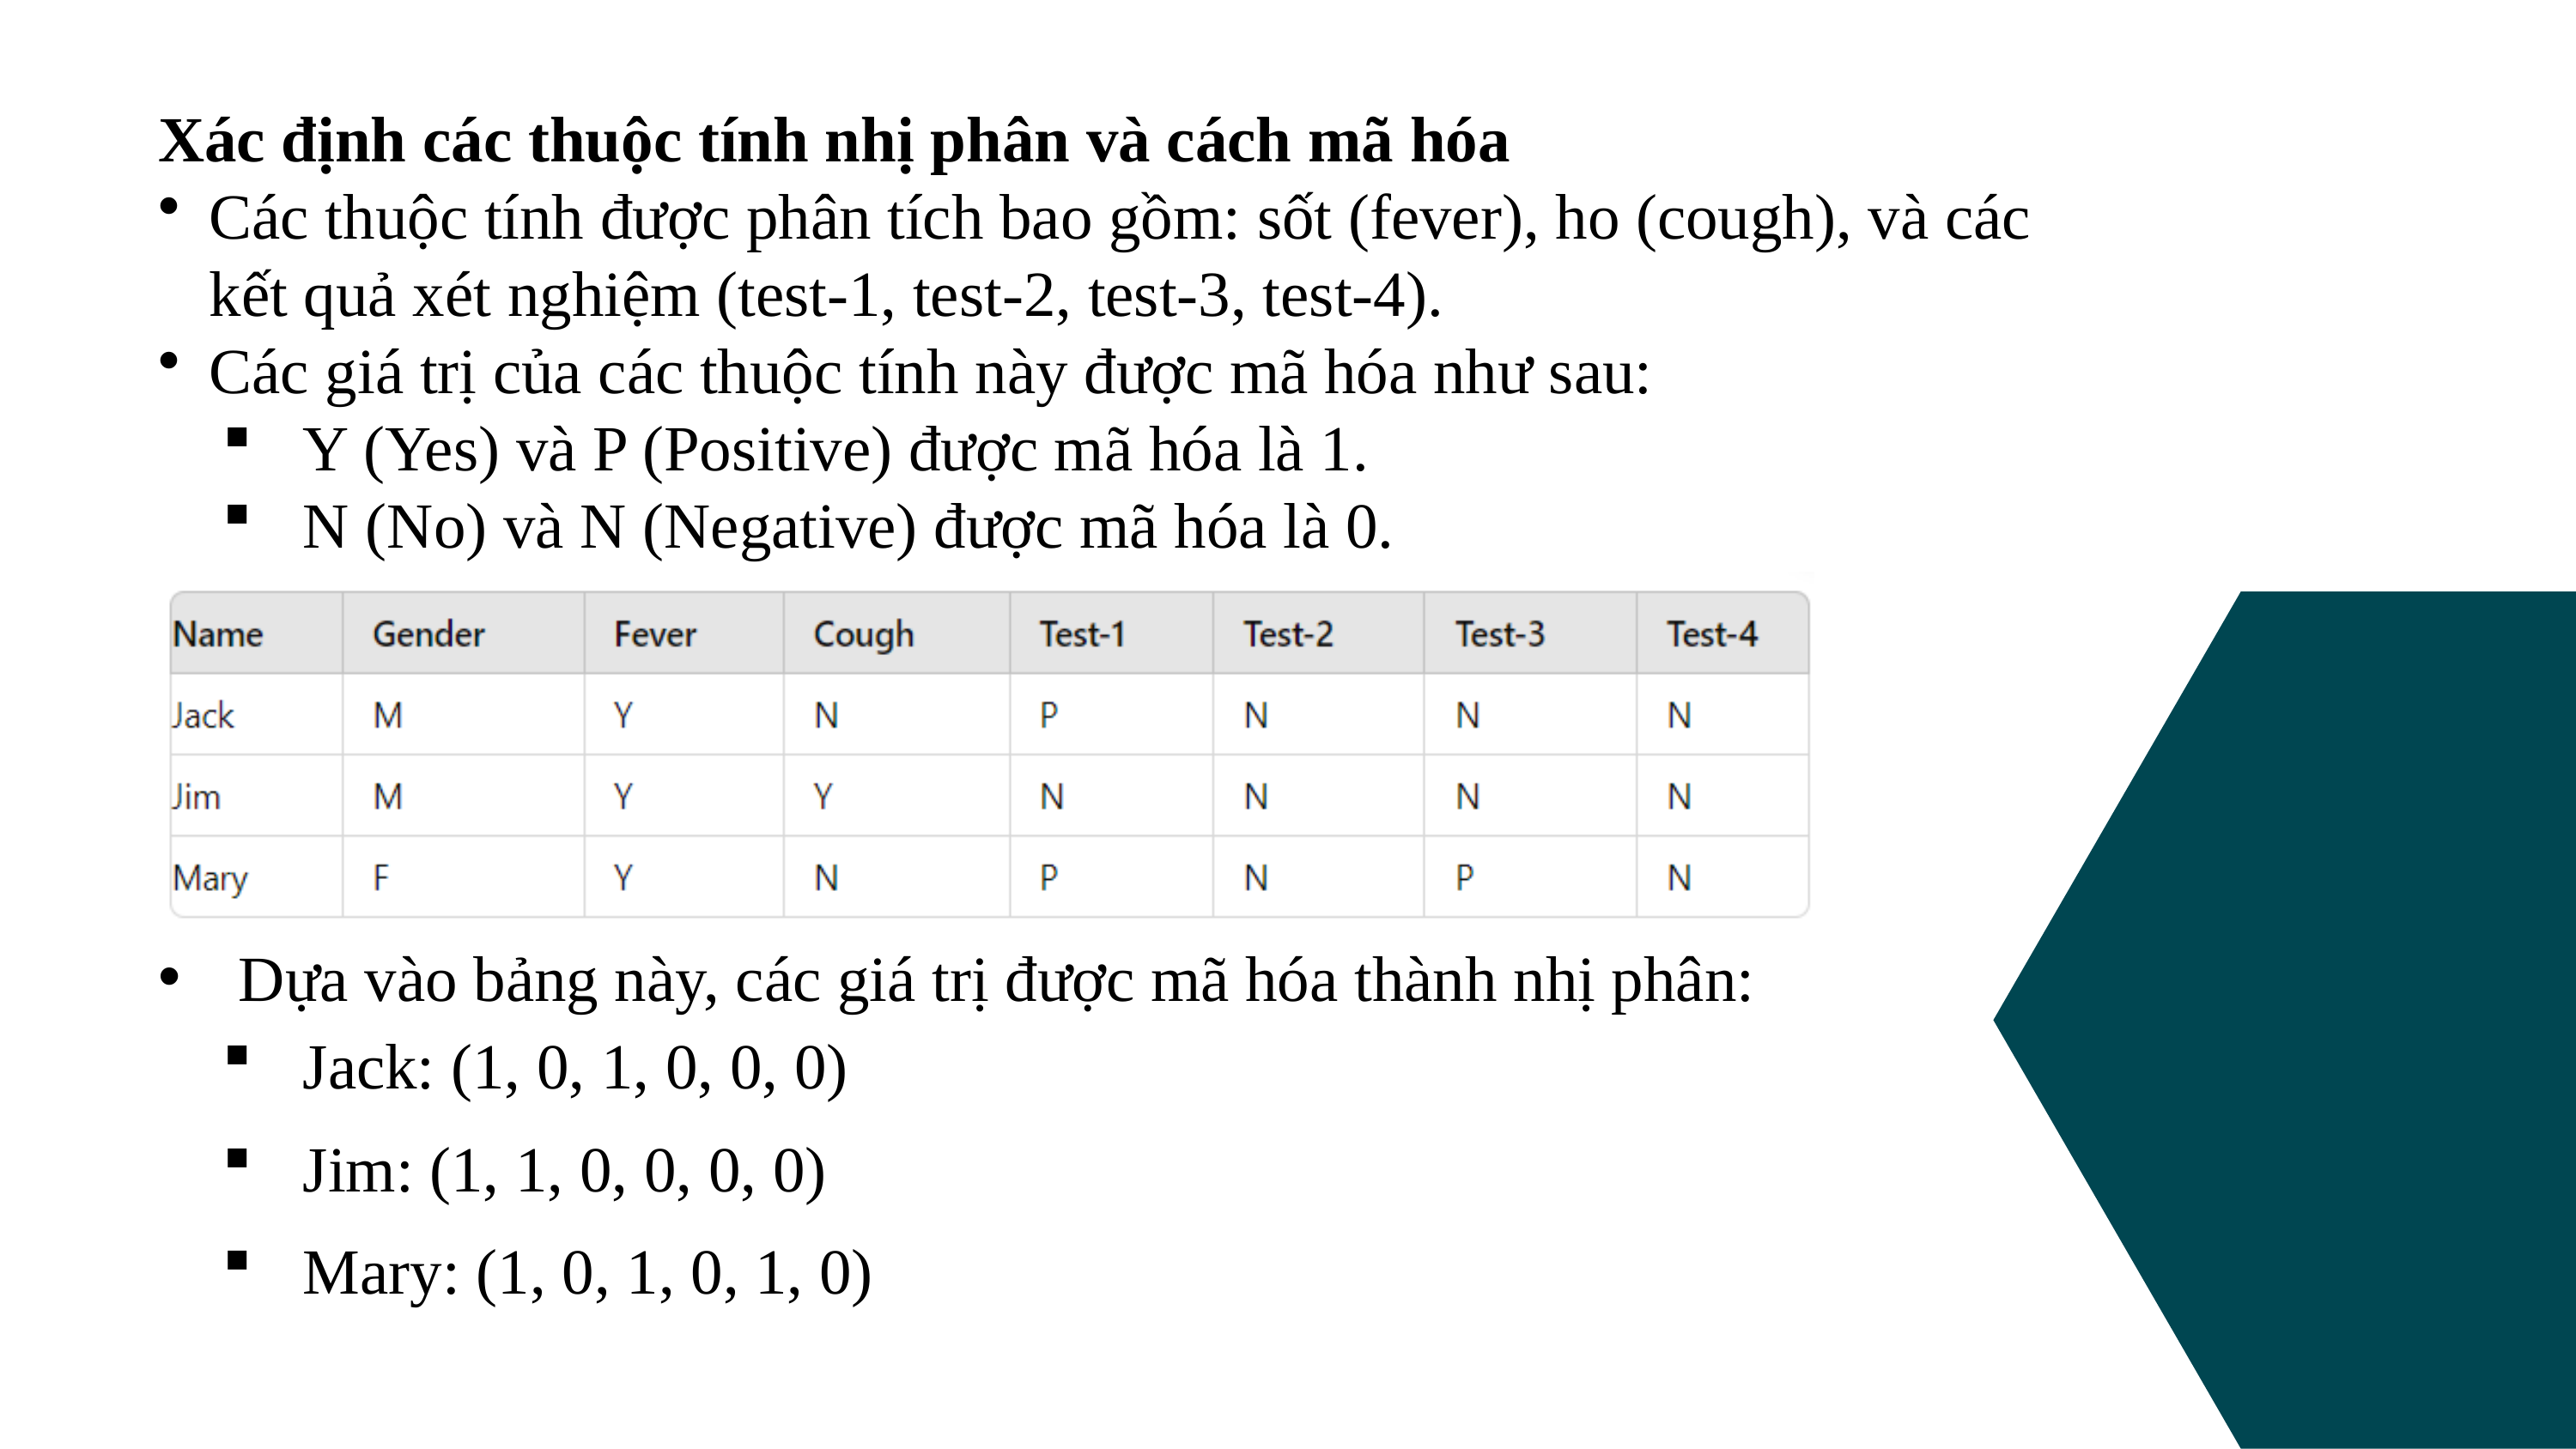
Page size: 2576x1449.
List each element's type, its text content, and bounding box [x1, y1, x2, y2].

text_box Xác định các thuộc tính nhị phân và cách mã hóa Các thuộc tính được phân tích bao gồm: sốt (fever), ho (cough), và các kết quả xét nghiệm (test-1, test-2, test-3, test-4). Các giá trị của các thuộc tính này được mã hóa như sau: Y (Yes) và P (Positive) được mã hóa là 1. N (No) và N (Negative) được mã hóa là 0. [145, 91, 2072, 567]
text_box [1993, 591, 2576, 1449]
picture [145, 572, 1814, 931]
text_box Dựa vào bảng này, các giá trị được mã hóa thành nhị phân: Jack: (1, 0, 1, 0, 0, 0) Jim: (1, 1, 0, 0, 0, 0) Mary: (1, 0, 1, 0, 1, 0) [145, 939, 1814, 1313]
